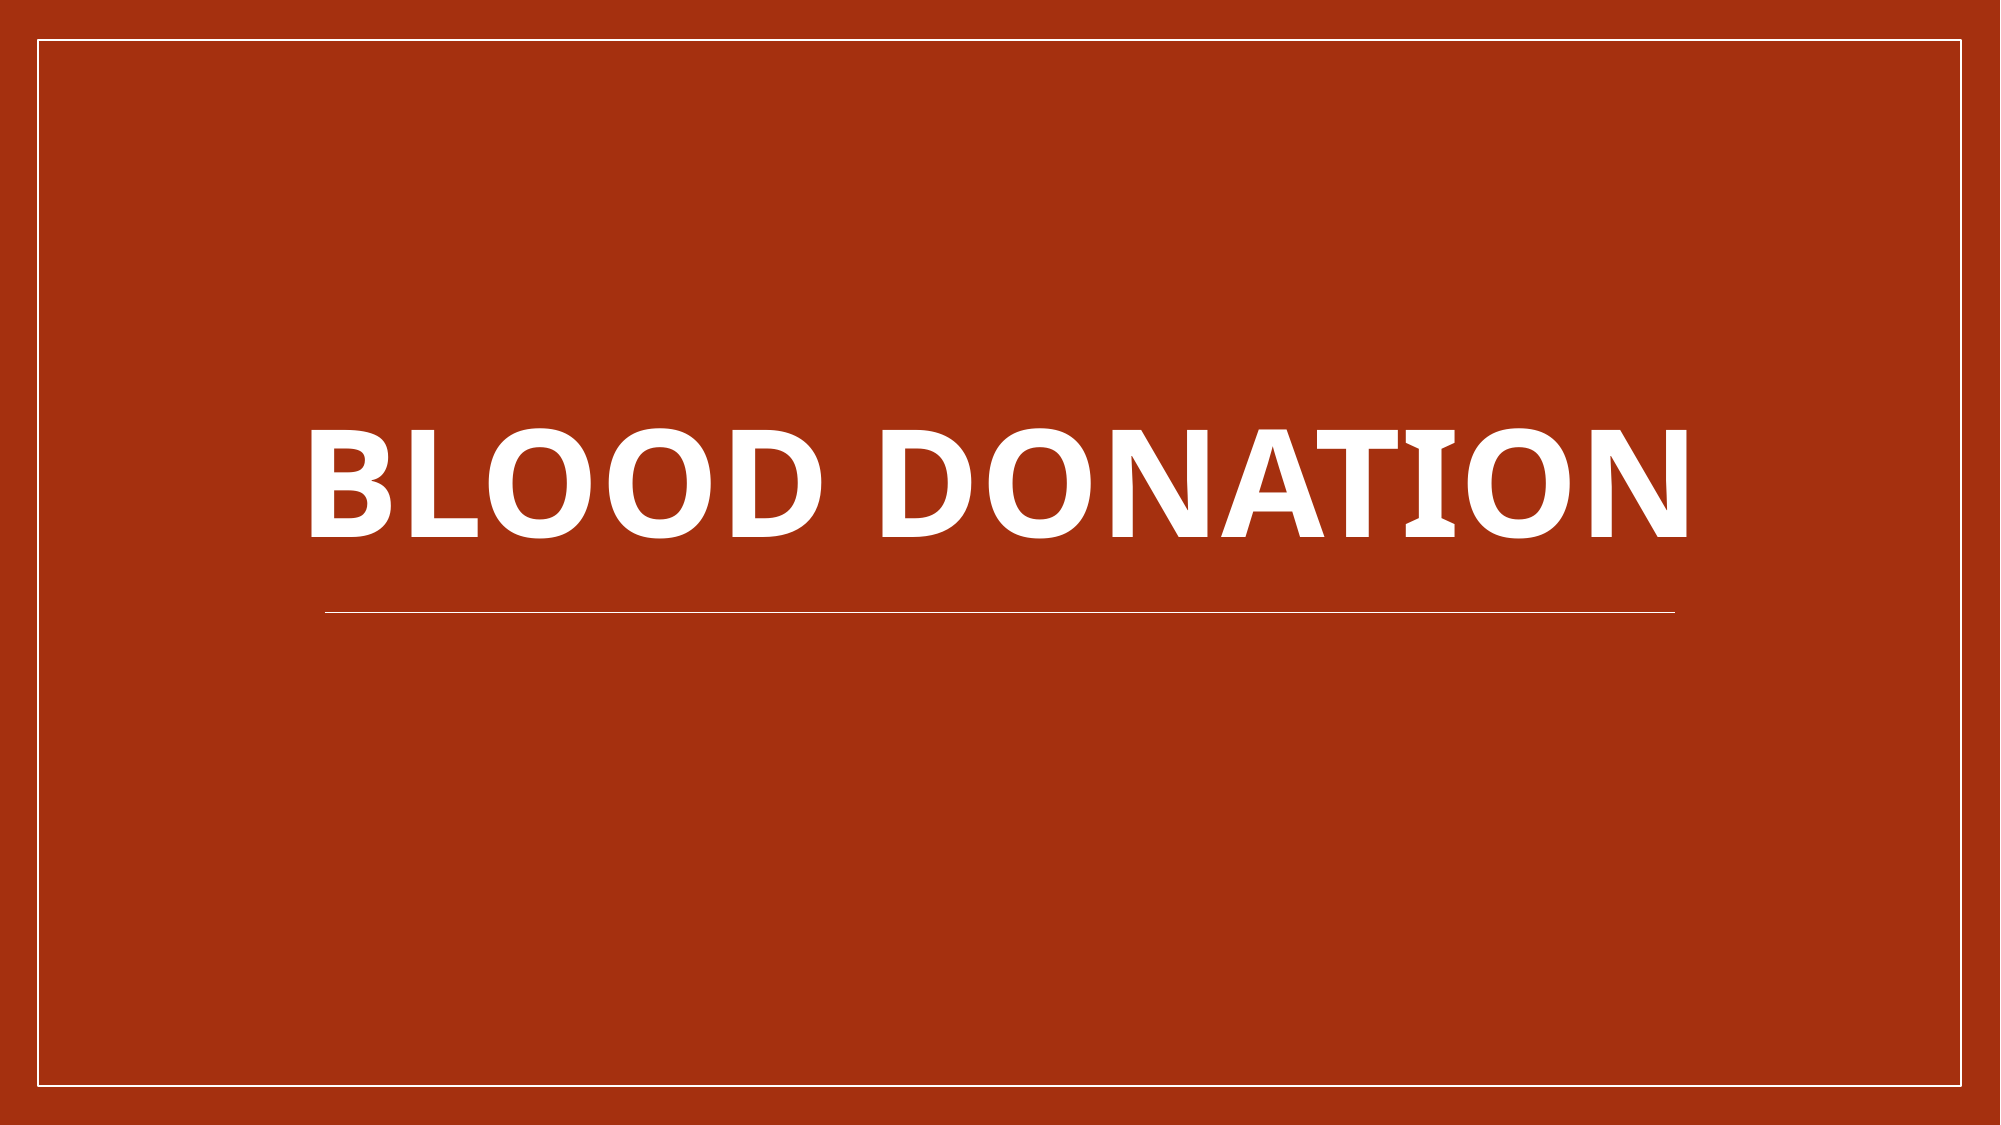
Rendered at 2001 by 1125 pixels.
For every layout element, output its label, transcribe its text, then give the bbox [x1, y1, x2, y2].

title Blood donation [249, 281, 1750, 576]
